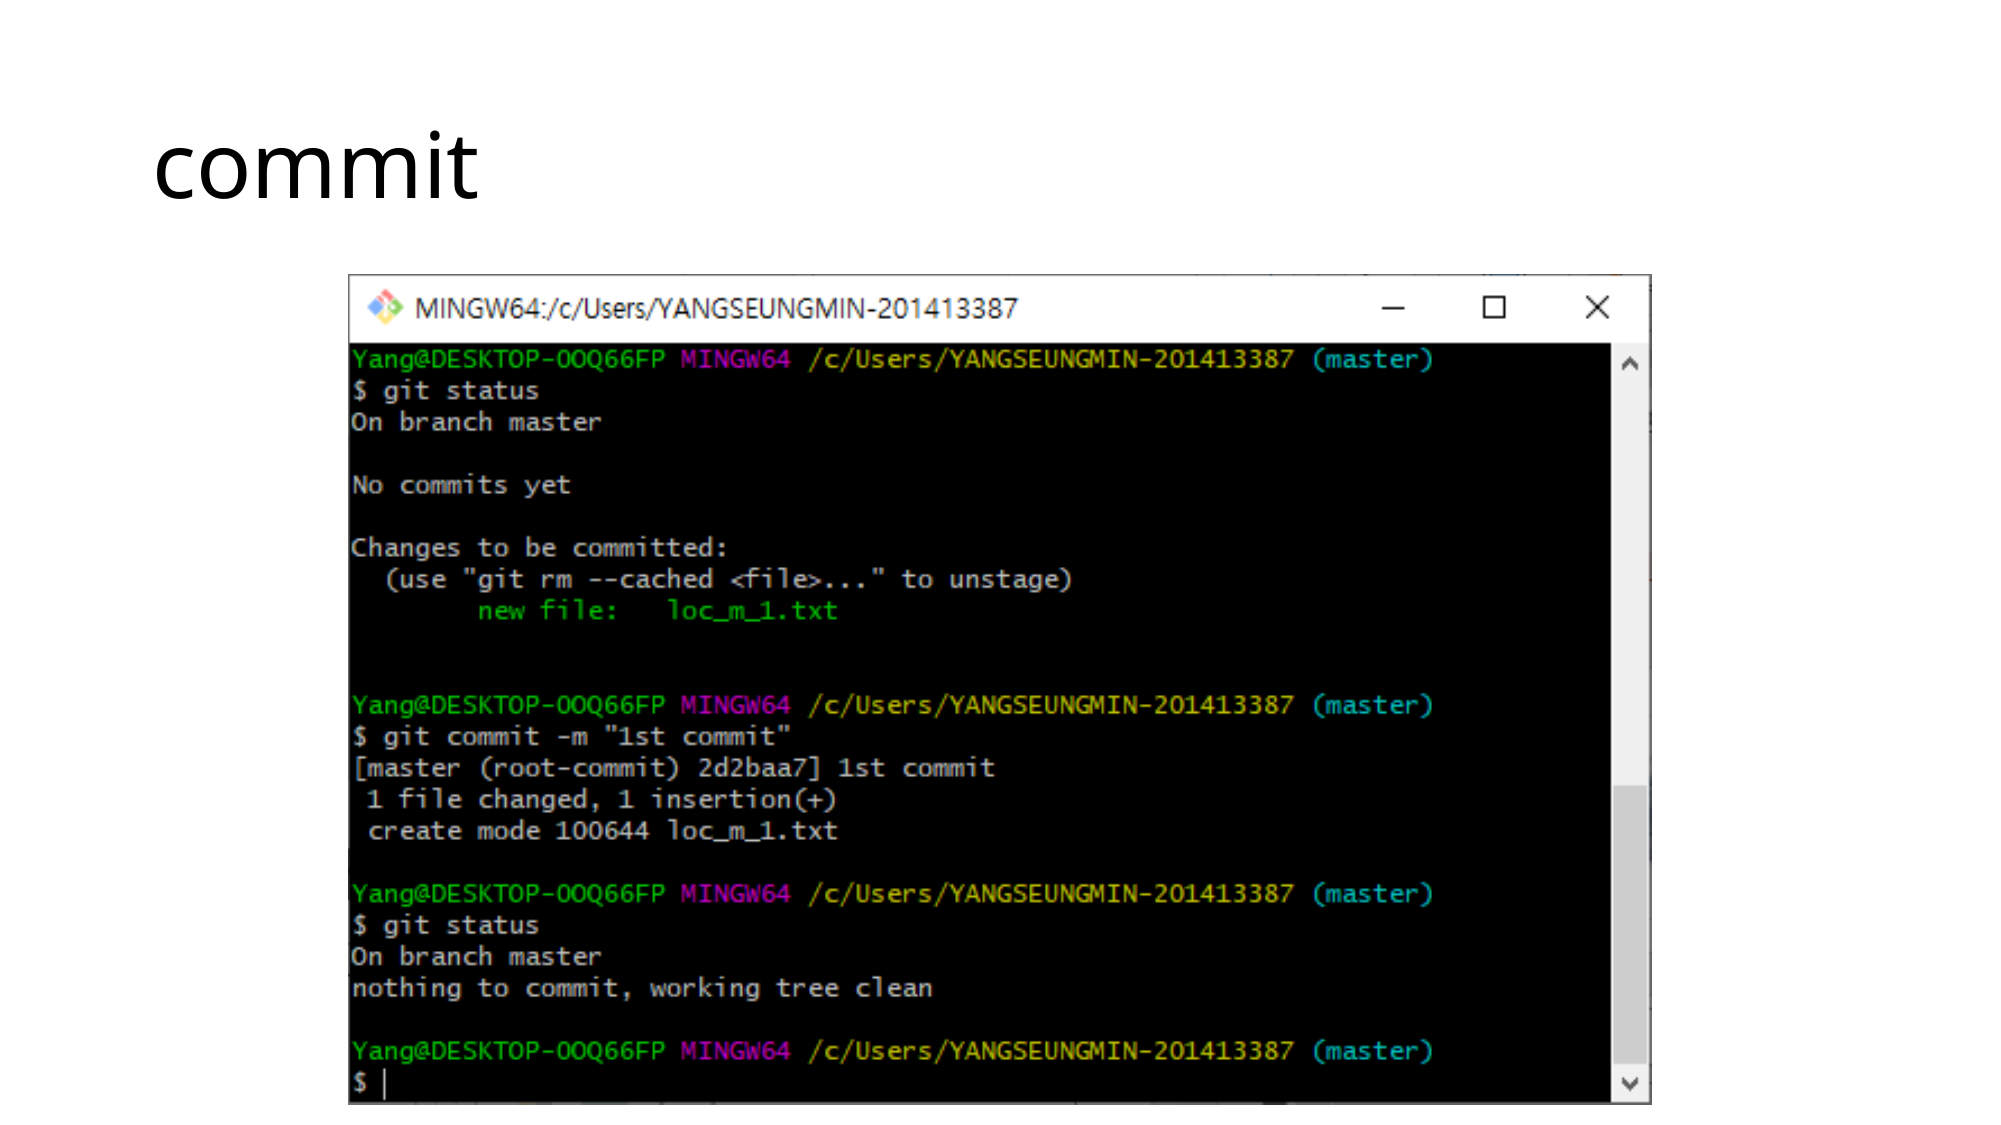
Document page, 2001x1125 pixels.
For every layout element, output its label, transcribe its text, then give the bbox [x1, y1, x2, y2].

title commit [137, 59, 1863, 278]
picture [348, 274, 1652, 1105]
